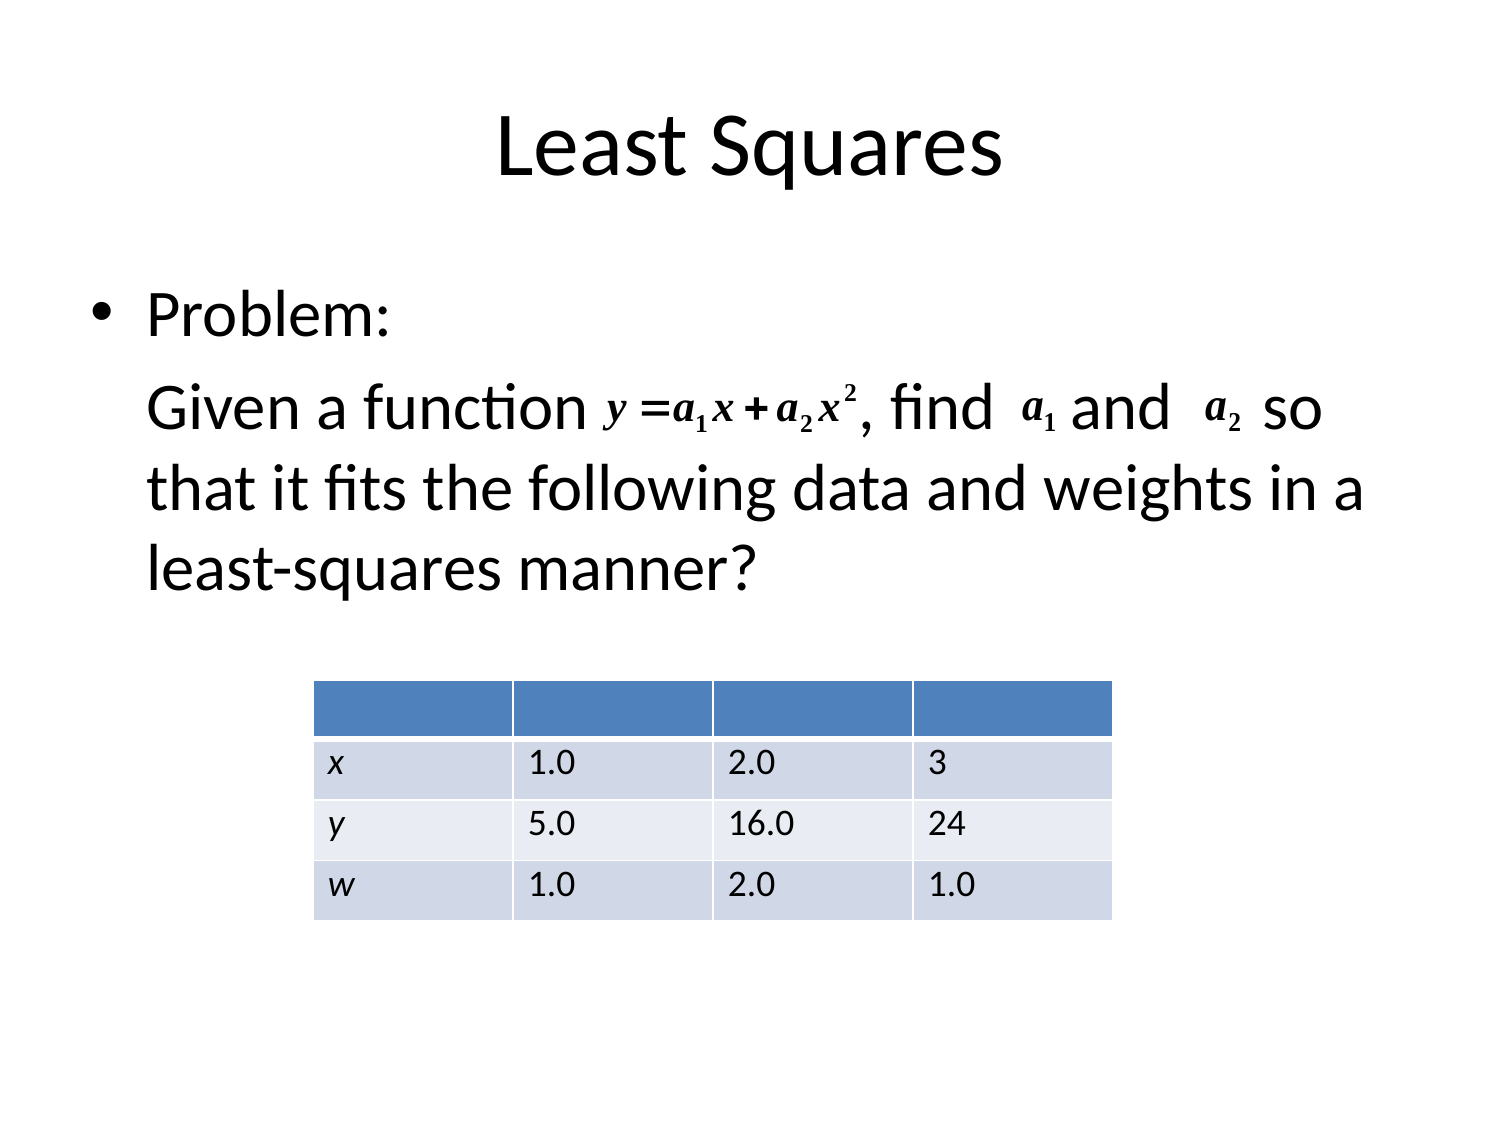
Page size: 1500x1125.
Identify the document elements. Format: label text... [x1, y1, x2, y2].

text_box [594, 373, 867, 440]
table_cell 1.0 [914, 861, 1112, 920]
table_cell w [314, 861, 512, 920]
table_cell 5.0 [514, 801, 712, 860]
table_header [714, 681, 912, 736]
table_header [914, 681, 1112, 736]
table_cell 3 [914, 742, 1112, 799]
table_cell y [314, 801, 512, 860]
table_cell 1.0 [514, 742, 712, 799]
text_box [1015, 373, 1064, 440]
table_header [314, 681, 512, 736]
table_cell 1.0 [514, 861, 712, 920]
table_cell 24 [914, 801, 1112, 860]
title Least Squares [75, 45, 1425, 233]
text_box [1198, 373, 1251, 440]
list Problem: Given a function , find and so that it fits the following data and weights in a least-squares manner? [75, 262, 1425, 1005]
table_header [514, 681, 712, 736]
table_cell 2.0 [714, 742, 912, 799]
table_cell x [314, 742, 512, 799]
table_cell 16.0 [714, 801, 912, 860]
table_cell 2.0 [714, 861, 912, 920]
